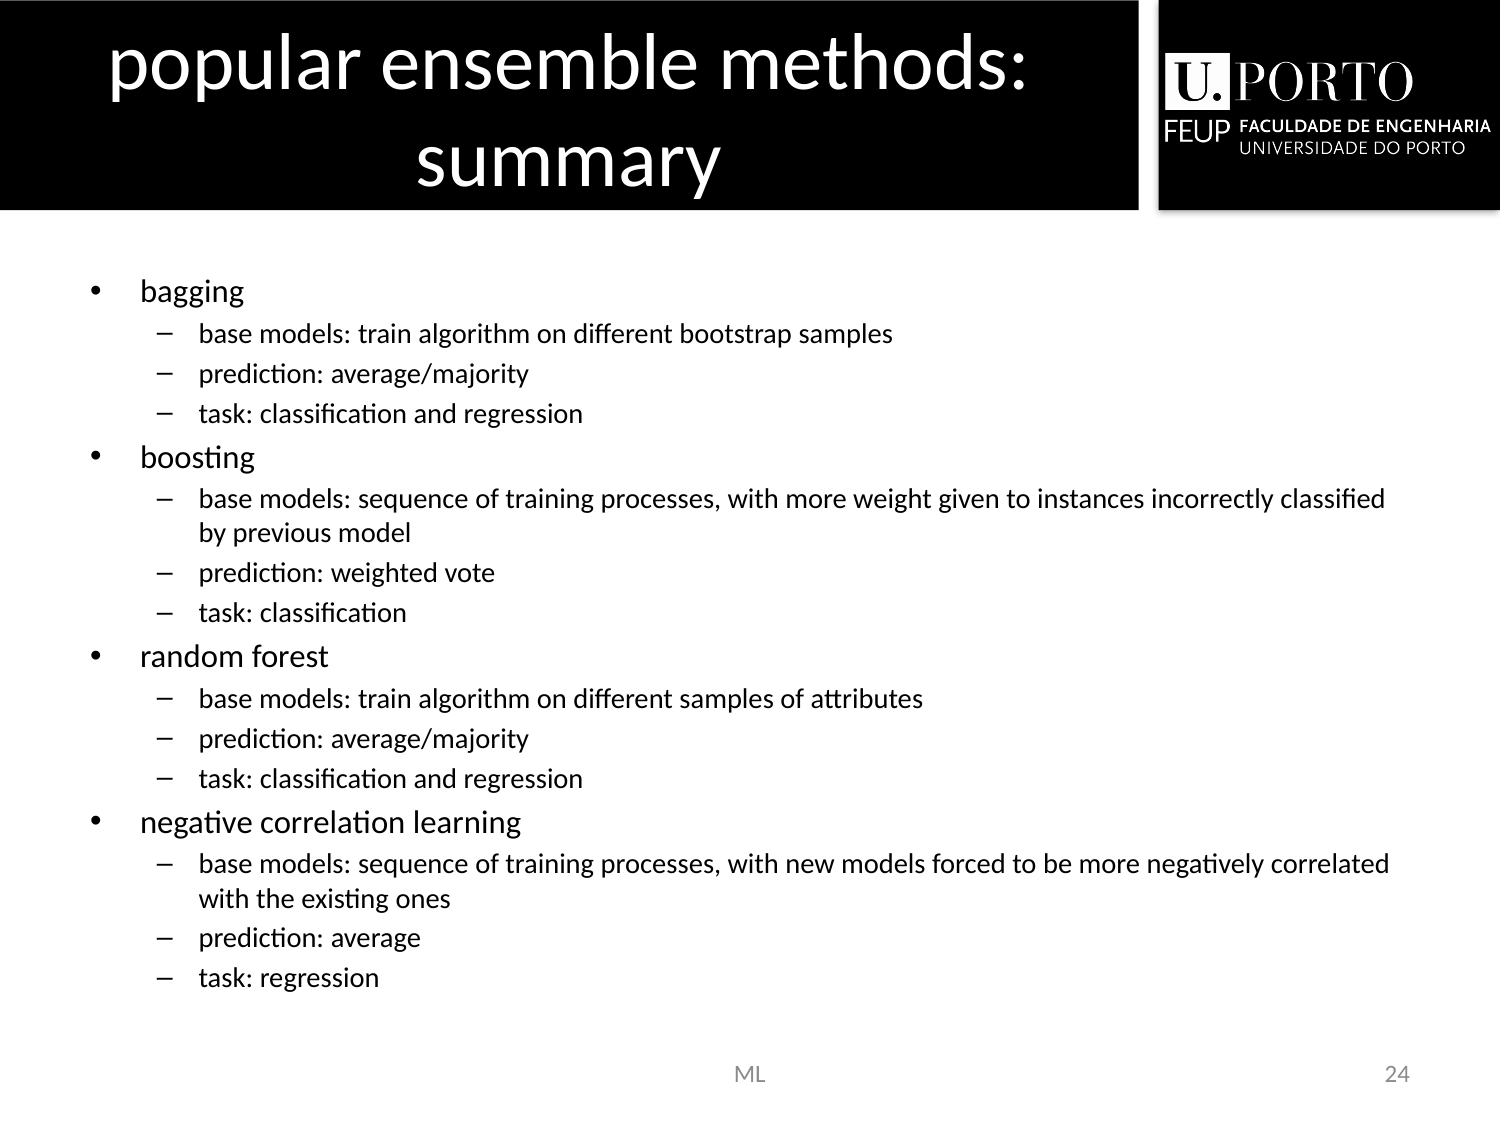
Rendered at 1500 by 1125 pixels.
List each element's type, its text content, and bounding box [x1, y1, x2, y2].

picture [1158, 47, 1499, 160]
slide_number 24 [1074, 1042, 1425, 1103]
list bagging base models: train algorithm on different bootstrap samples prediction: average/majority task: classification and regression boosting base models: sequence of training processes, with more weight given to instances incorrectly classified by previous model prediction: weighted vote task: classification random forest base models: train algorithm on different samples of attributes prediction: average/majority task: classification and regression negative correlation learning base models: sequence of training processes, with new models forced to be more negatively correlated with the existing ones prediction: average task: regression [75, 262, 1425, 1005]
footer ML [512, 1042, 988, 1103]
title popular ensemble methods: summary [0, 0, 1139, 211]
